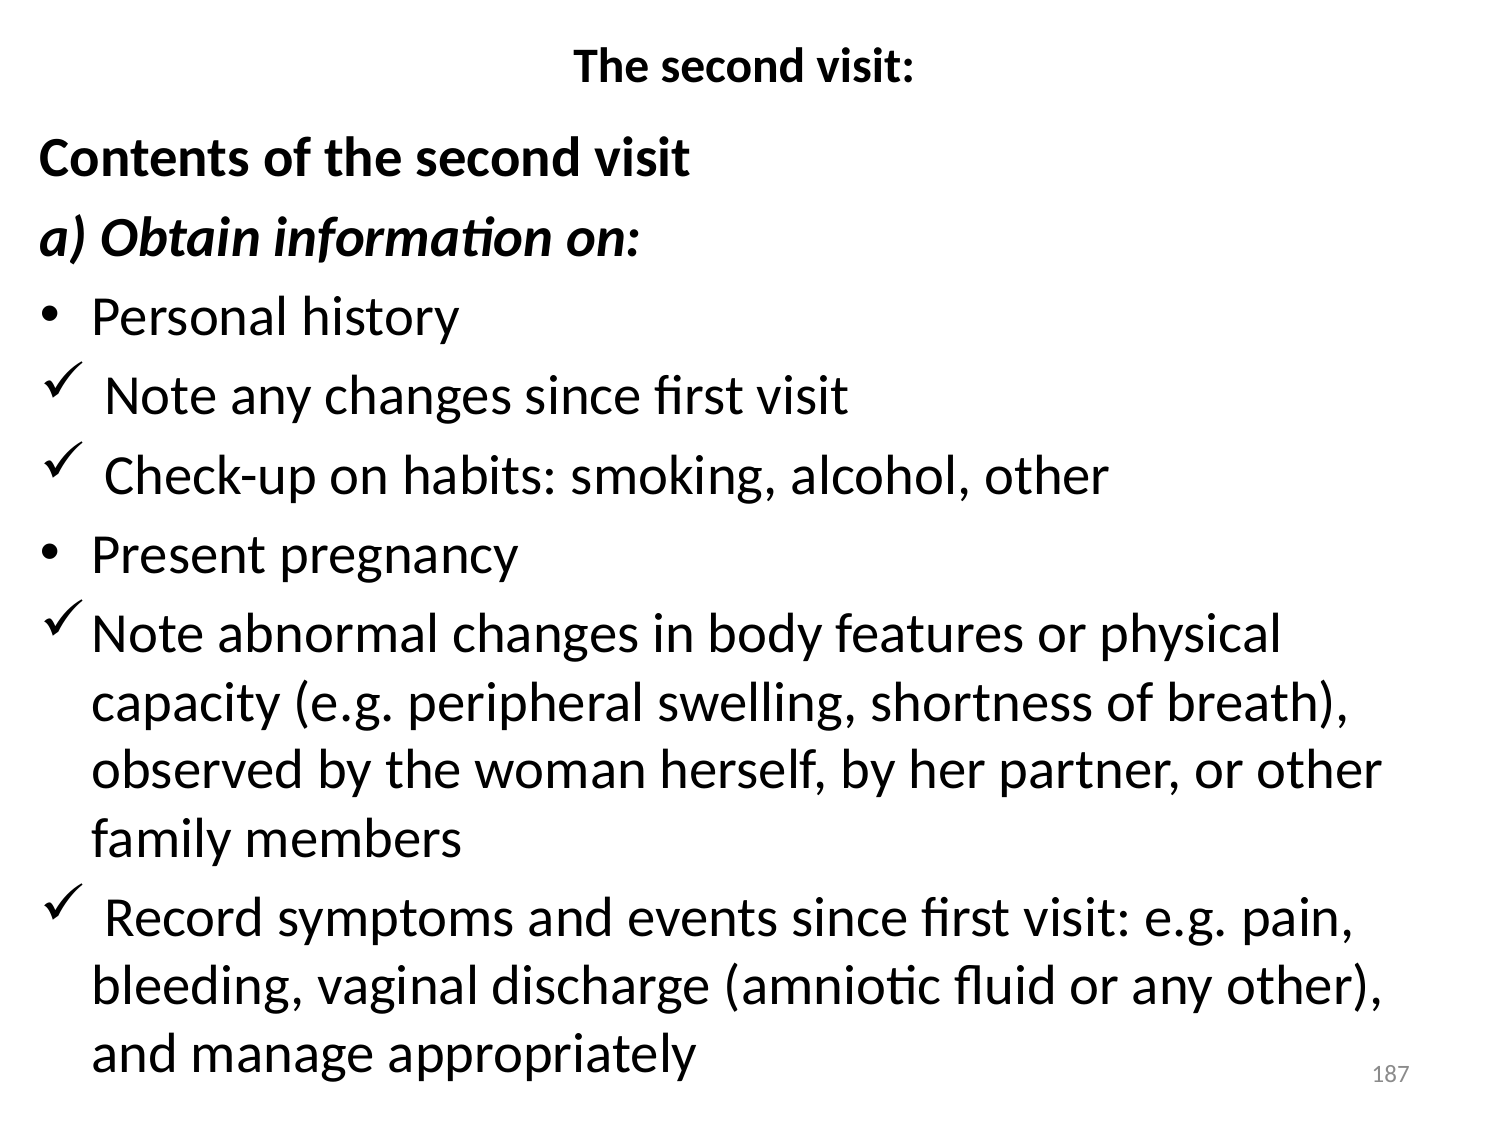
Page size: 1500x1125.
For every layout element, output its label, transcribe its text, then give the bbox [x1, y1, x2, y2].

title The second visit: [75, 24, 1425, 100]
list Contents of the second visit a) Obtain information on: Personal history Note any changes since first visit Check-up on habits: smoking, alcohol, other Present pregnancy Note abnormal changes in body features or physical capacity (e.g. peripheral swelling, shortness of breath), observed by the woman herself, by her partner, or other family members Record symptoms and events since first visit: e.g. pain, bleeding, vaginal discharge (amniotic fluid or any other), and manage appropriately [24, 112, 1475, 1100]
slide_number 187 [1074, 1042, 1425, 1103]
